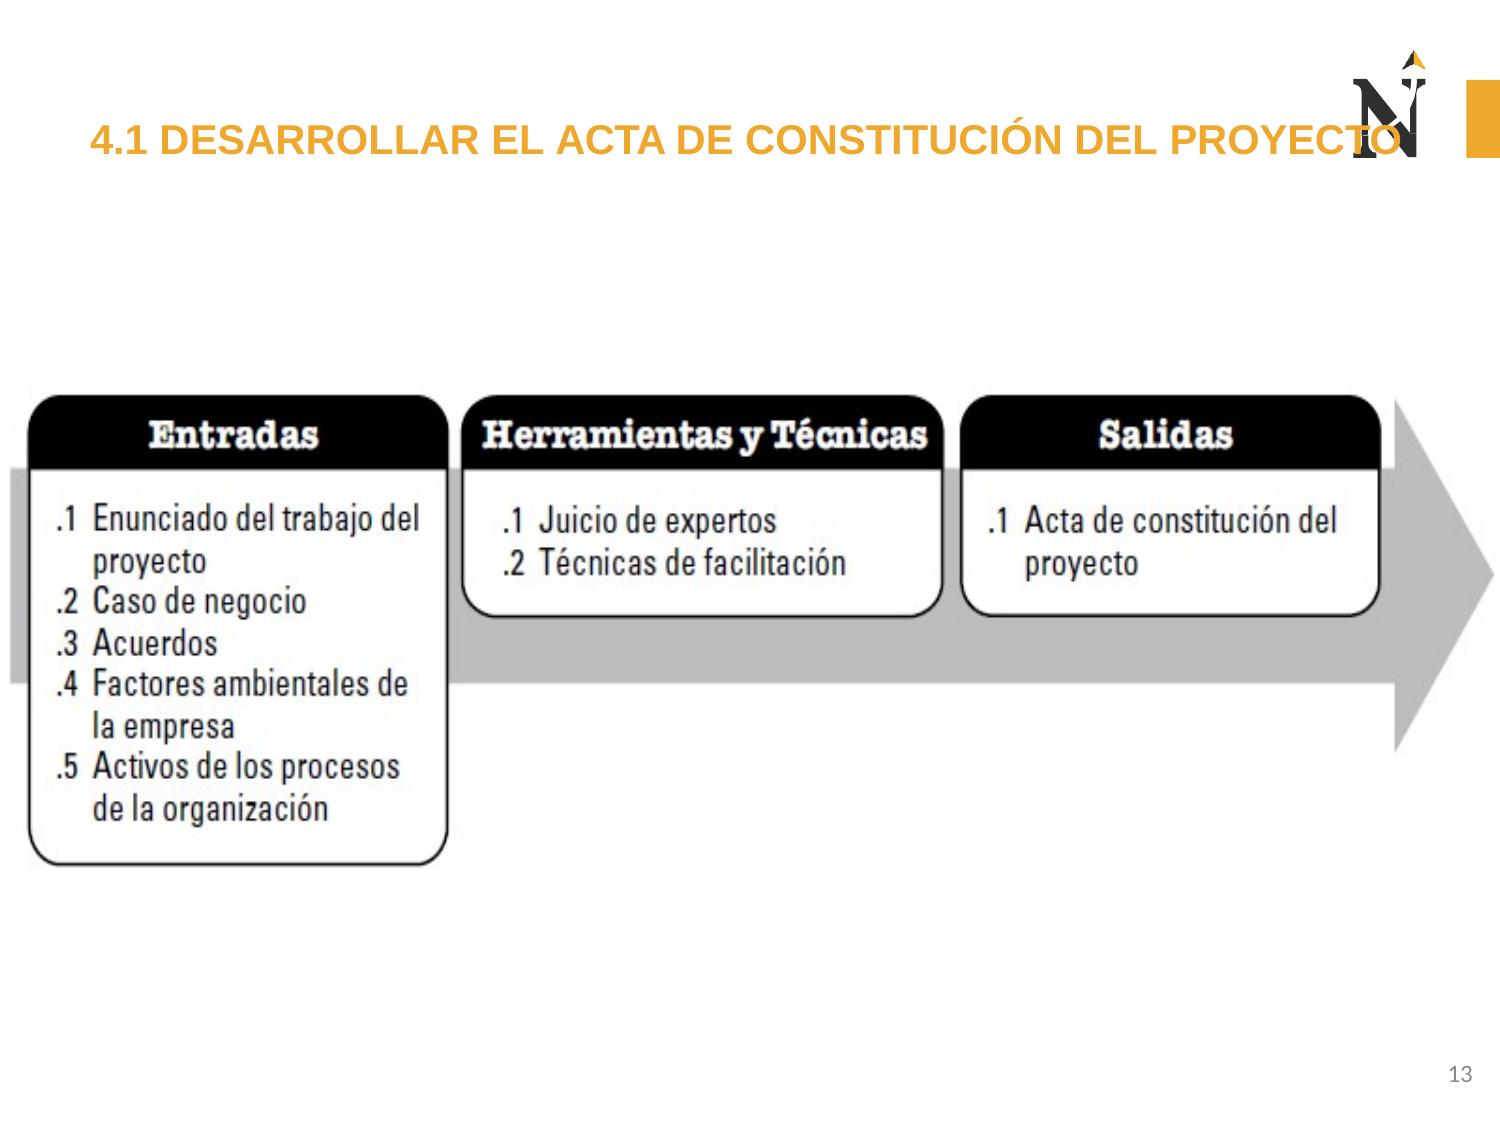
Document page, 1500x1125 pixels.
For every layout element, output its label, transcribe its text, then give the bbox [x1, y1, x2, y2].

text_box [0, 385, 1500, 870]
text_box [1466, 79, 1500, 158]
text_box 13 [1445, 1055, 1476, 1088]
text_box [1401, 50, 1426, 70]
text_box [1405, 78, 1426, 158]
title 4.1 DESARROLLAR EL ACTA DE CONSTITUCIÓN DEL PROYECTO [87, 110, 1405, 301]
text_box [1401, 78, 1412, 91]
